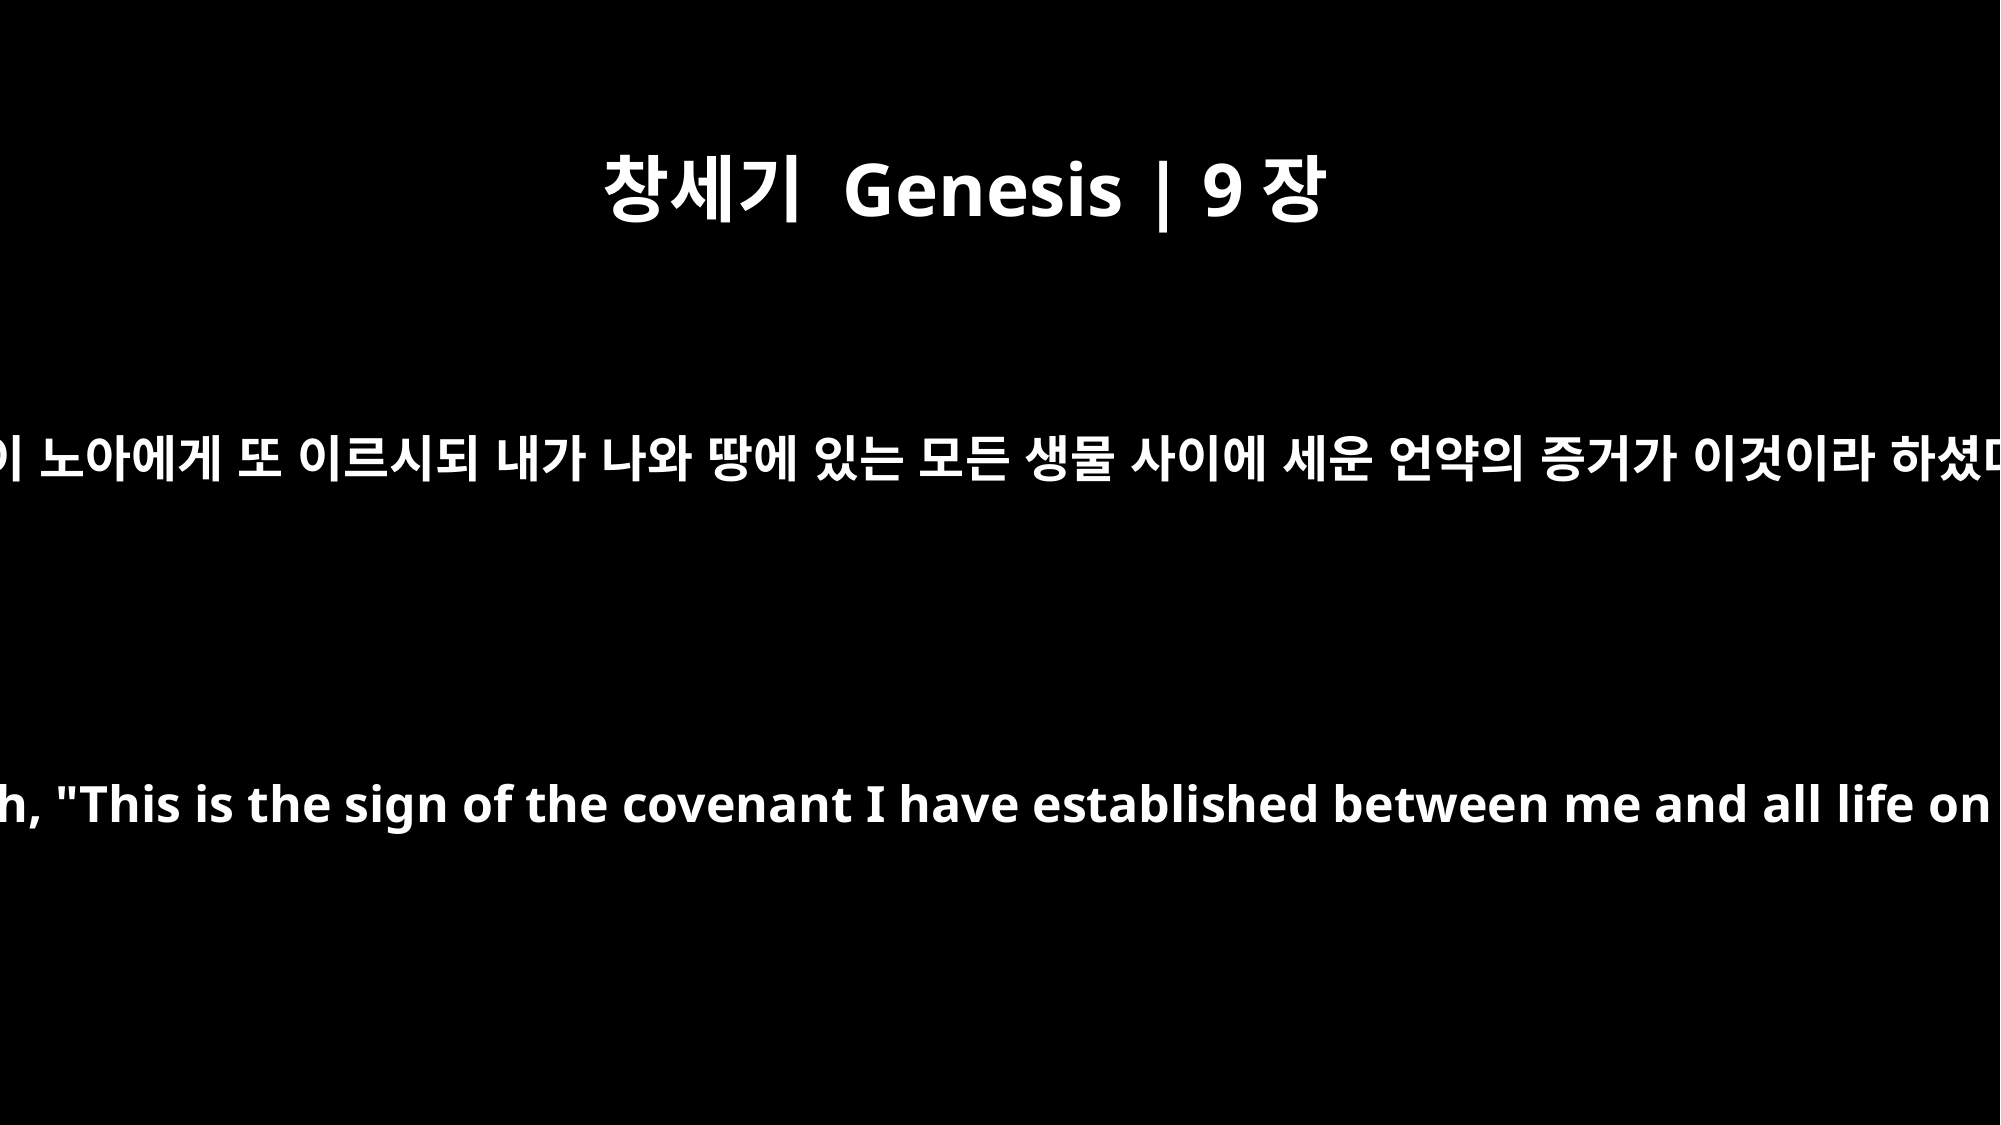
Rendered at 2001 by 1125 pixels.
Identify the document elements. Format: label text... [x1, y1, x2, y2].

text_box So God said to Noah, "This is the sign of the covenant I have established between me and all life on the earth." [0, 764, 2000, 840]
text_box 17 하나님이 노아에게 또 이르시되 내가 나와 땅에 있는 모든 생물 사이에 세운 언약의 증거가 이것이라 하셨더라 [0, 359, 2000, 495]
text_box 창세기 Genesis | 9장 [587, 136, 1345, 239]
